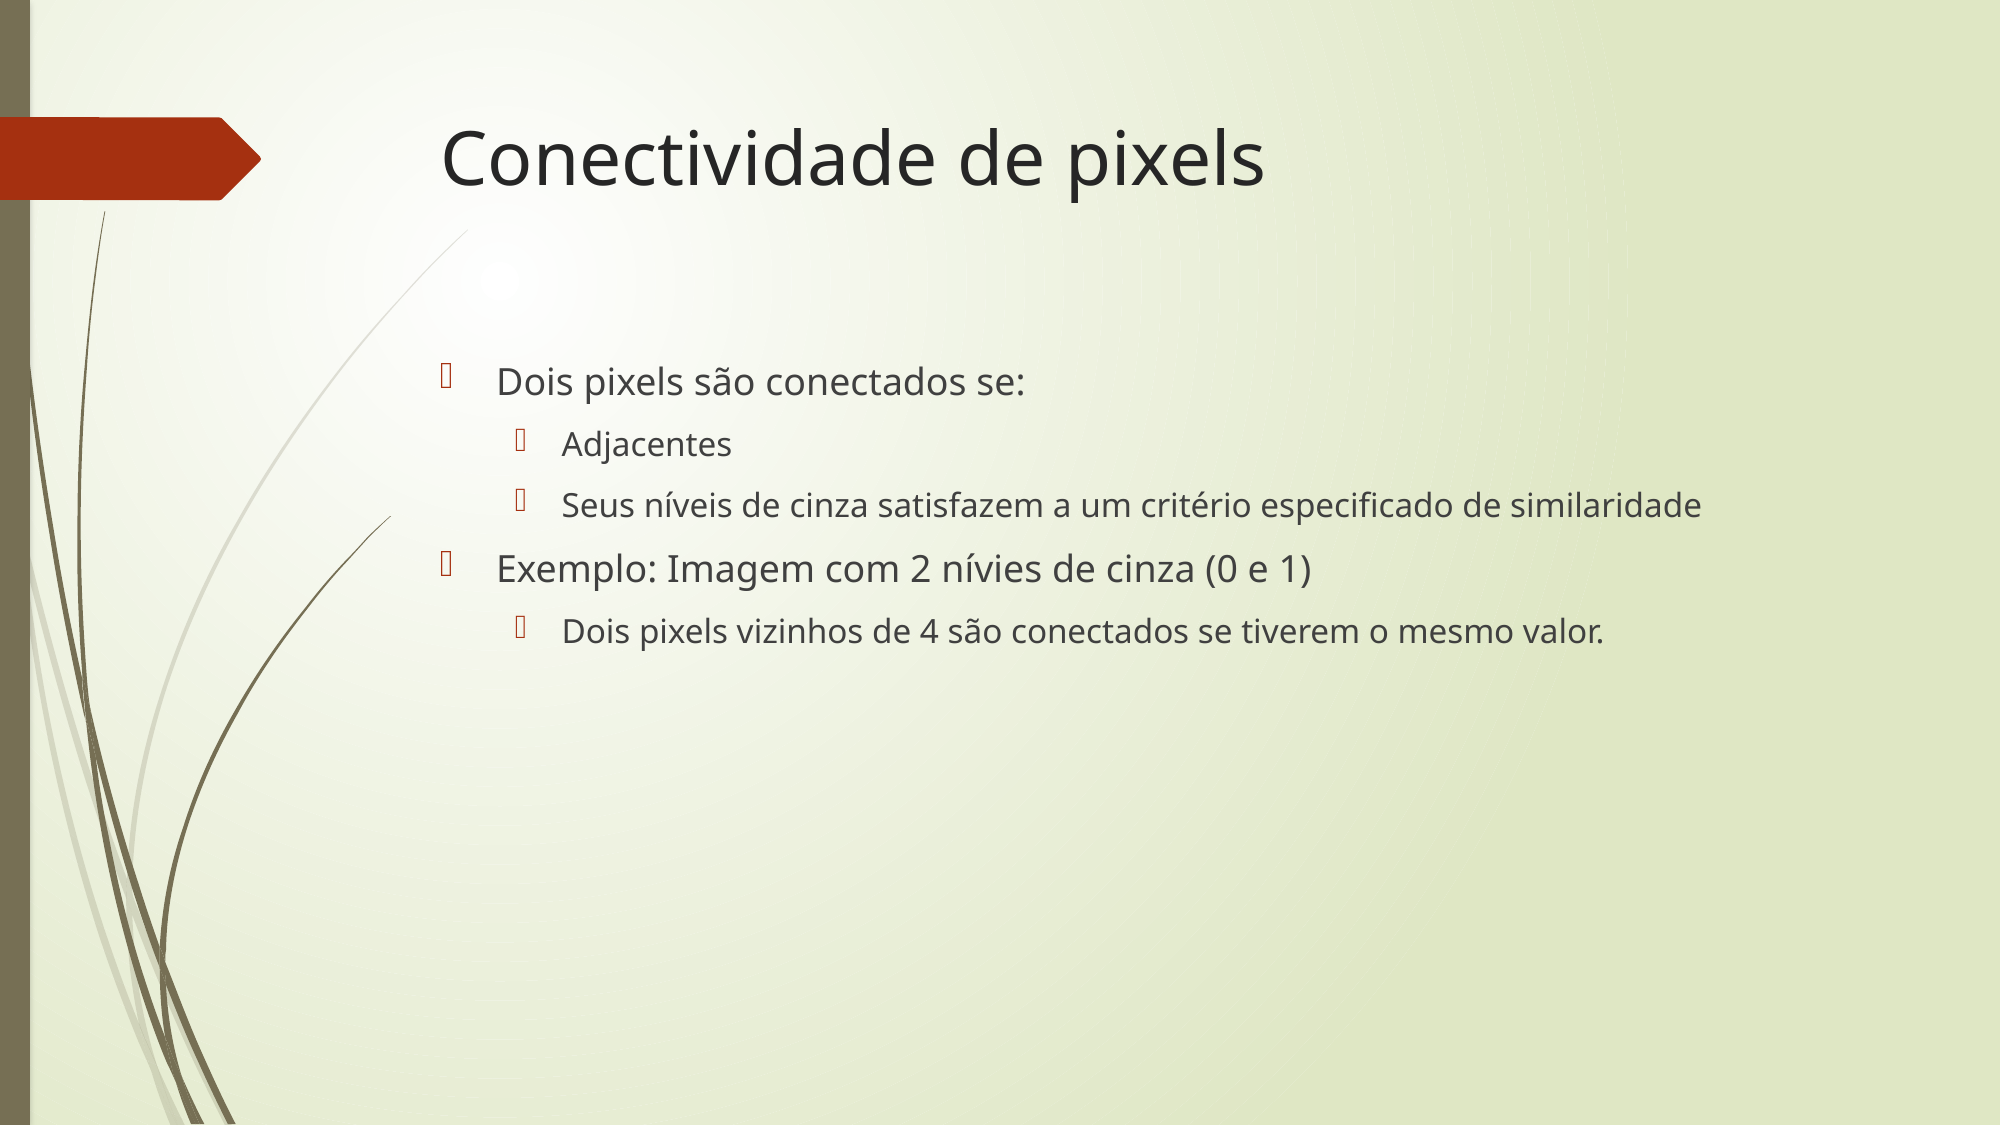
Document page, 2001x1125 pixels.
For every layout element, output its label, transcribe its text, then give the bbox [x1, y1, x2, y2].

list Dois pixels são conectados se: Adjacentes Seus níveis de cinza satisfazem a um critério especificado de similaridade Exemplo: Imagem com 2 nívies de cinza (0 e 1) Dois pixels vizinhos de 4 são conectados se tiverem o mesmo valor. [424, 350, 1888, 970]
title Conectividade de pixels [425, 102, 1888, 313]
